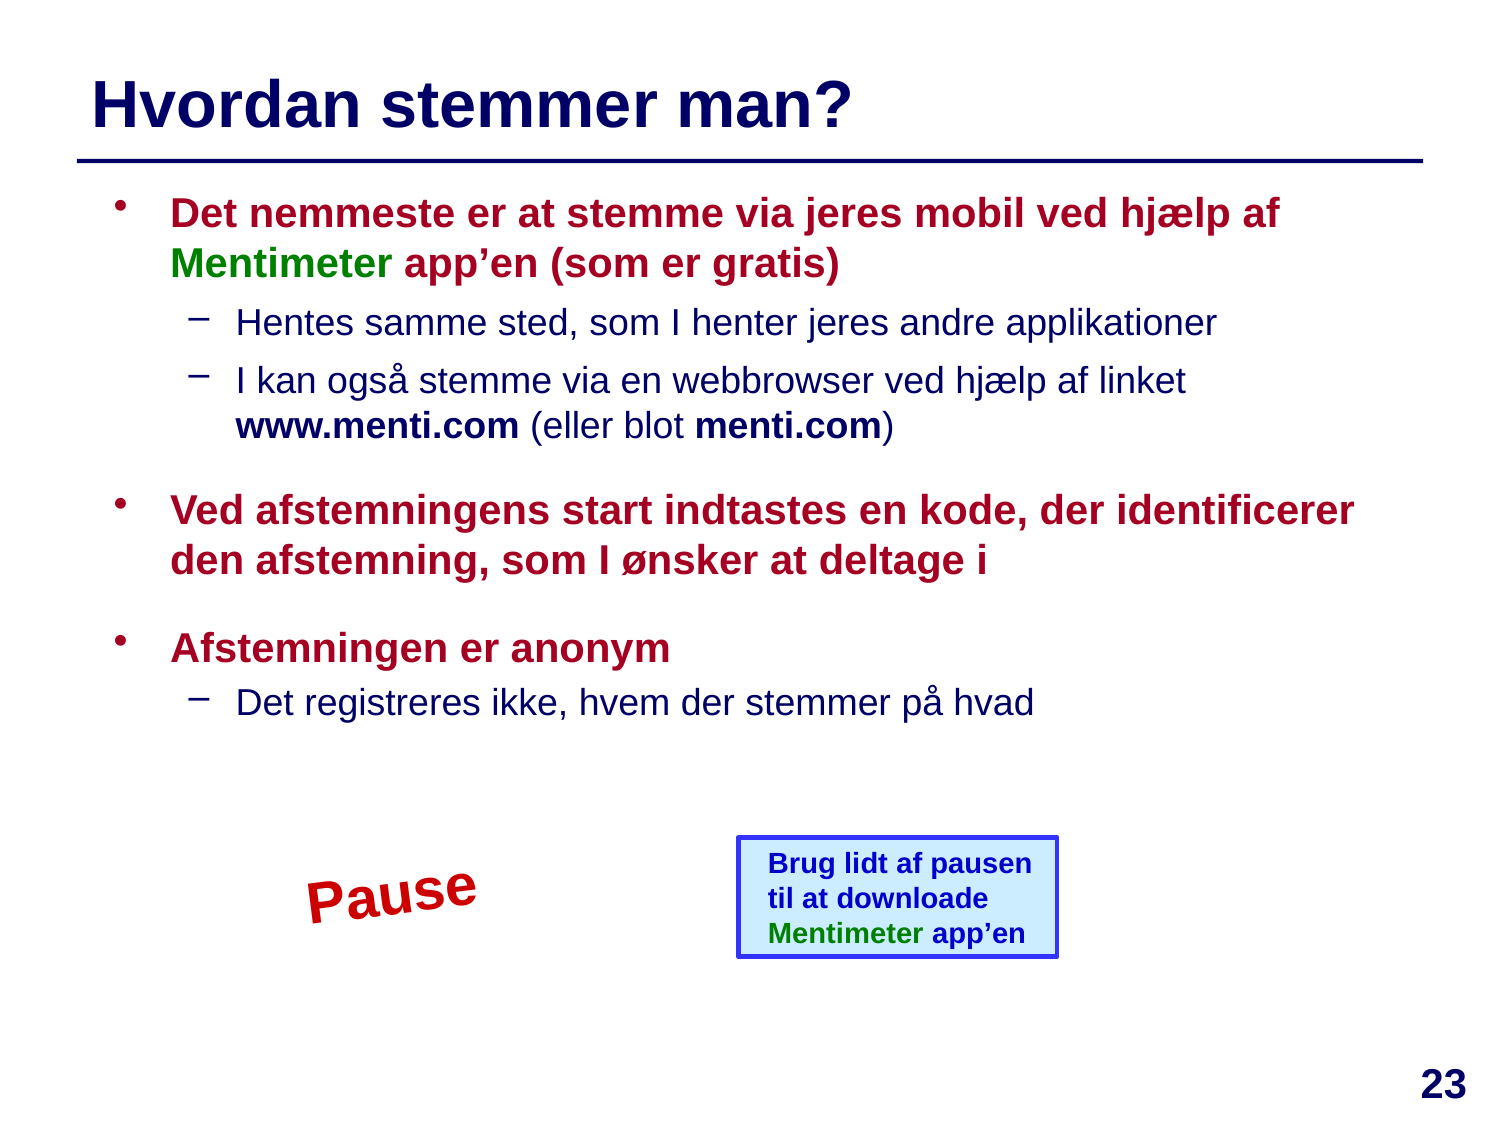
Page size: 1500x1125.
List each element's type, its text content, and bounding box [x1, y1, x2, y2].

text_box Det nemmeste er at stemme via jeres mobil ved hjælp af Mentimeter app’en (som er gratis) Hentes samme sted, som I henter jeres andre applikationer I kan også stemme via en webbrowser ved hjælp af linket www.menti.com (eller blot menti.com) Ved afstemningens start indtastes en kode, der identificerer den afstemning, som I ønsker at deltage i Afstemningen er anonym Det registreres ikke, hvem der stemmer på hvad [98, 177, 1444, 737]
text_box [76, 208, 1459, 763]
text_box 23 [1387, 1049, 1500, 1125]
text_box Pause [189, 823, 599, 993]
title Hvordan stemmer man? [76, 42, 1341, 159]
text_box Brug lidt af pausen til at downloade Mentimeter app’en [738, 837, 1058, 957]
